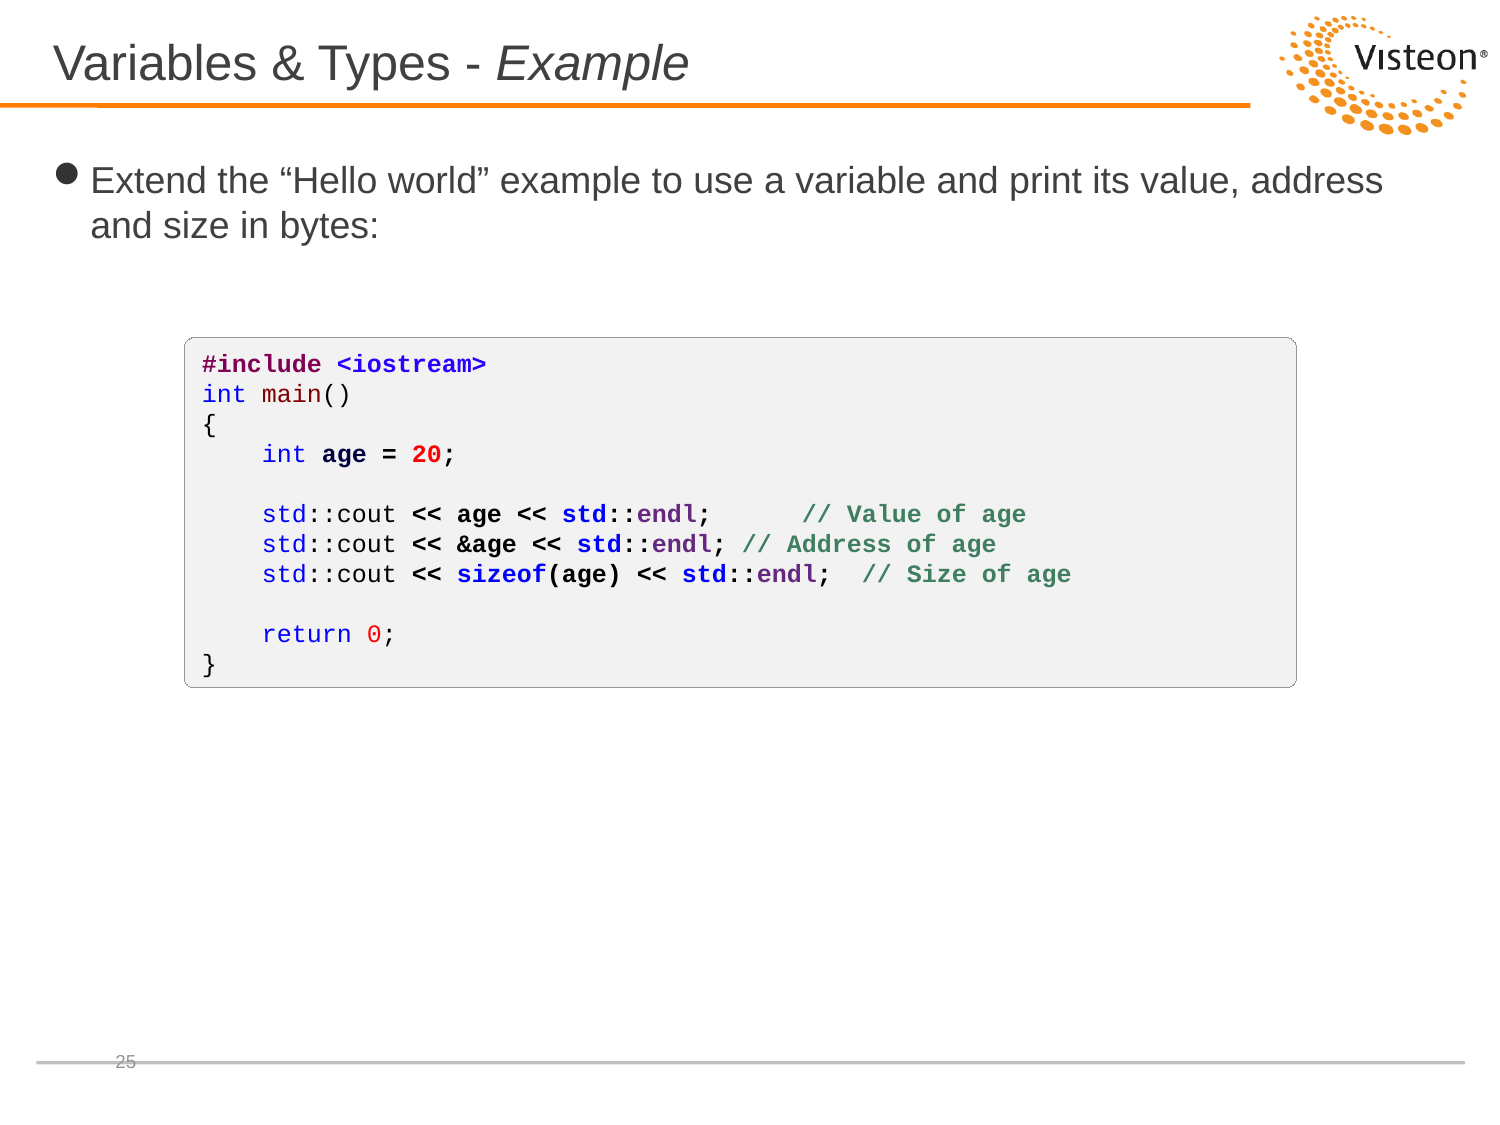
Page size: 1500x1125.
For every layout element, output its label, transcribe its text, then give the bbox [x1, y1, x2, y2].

list Extend the “Hello world” example to use a variable and print its value, address and size in bytes: [52, 155, 1448, 288]
text_box #include <iostream> int main() { int age = 20; std::cout << age << std::endl; // Value of age std::cout << &age << std::endl; // Address of age std::cout << sizeof(age) << std::endl; // Size of age return 0; } [184, 337, 1297, 688]
picture [1275, 6, 1492, 145]
title Variables & Types - Example [52, 20, 1251, 91]
slide_number 25 [100, 1042, 426, 1103]
